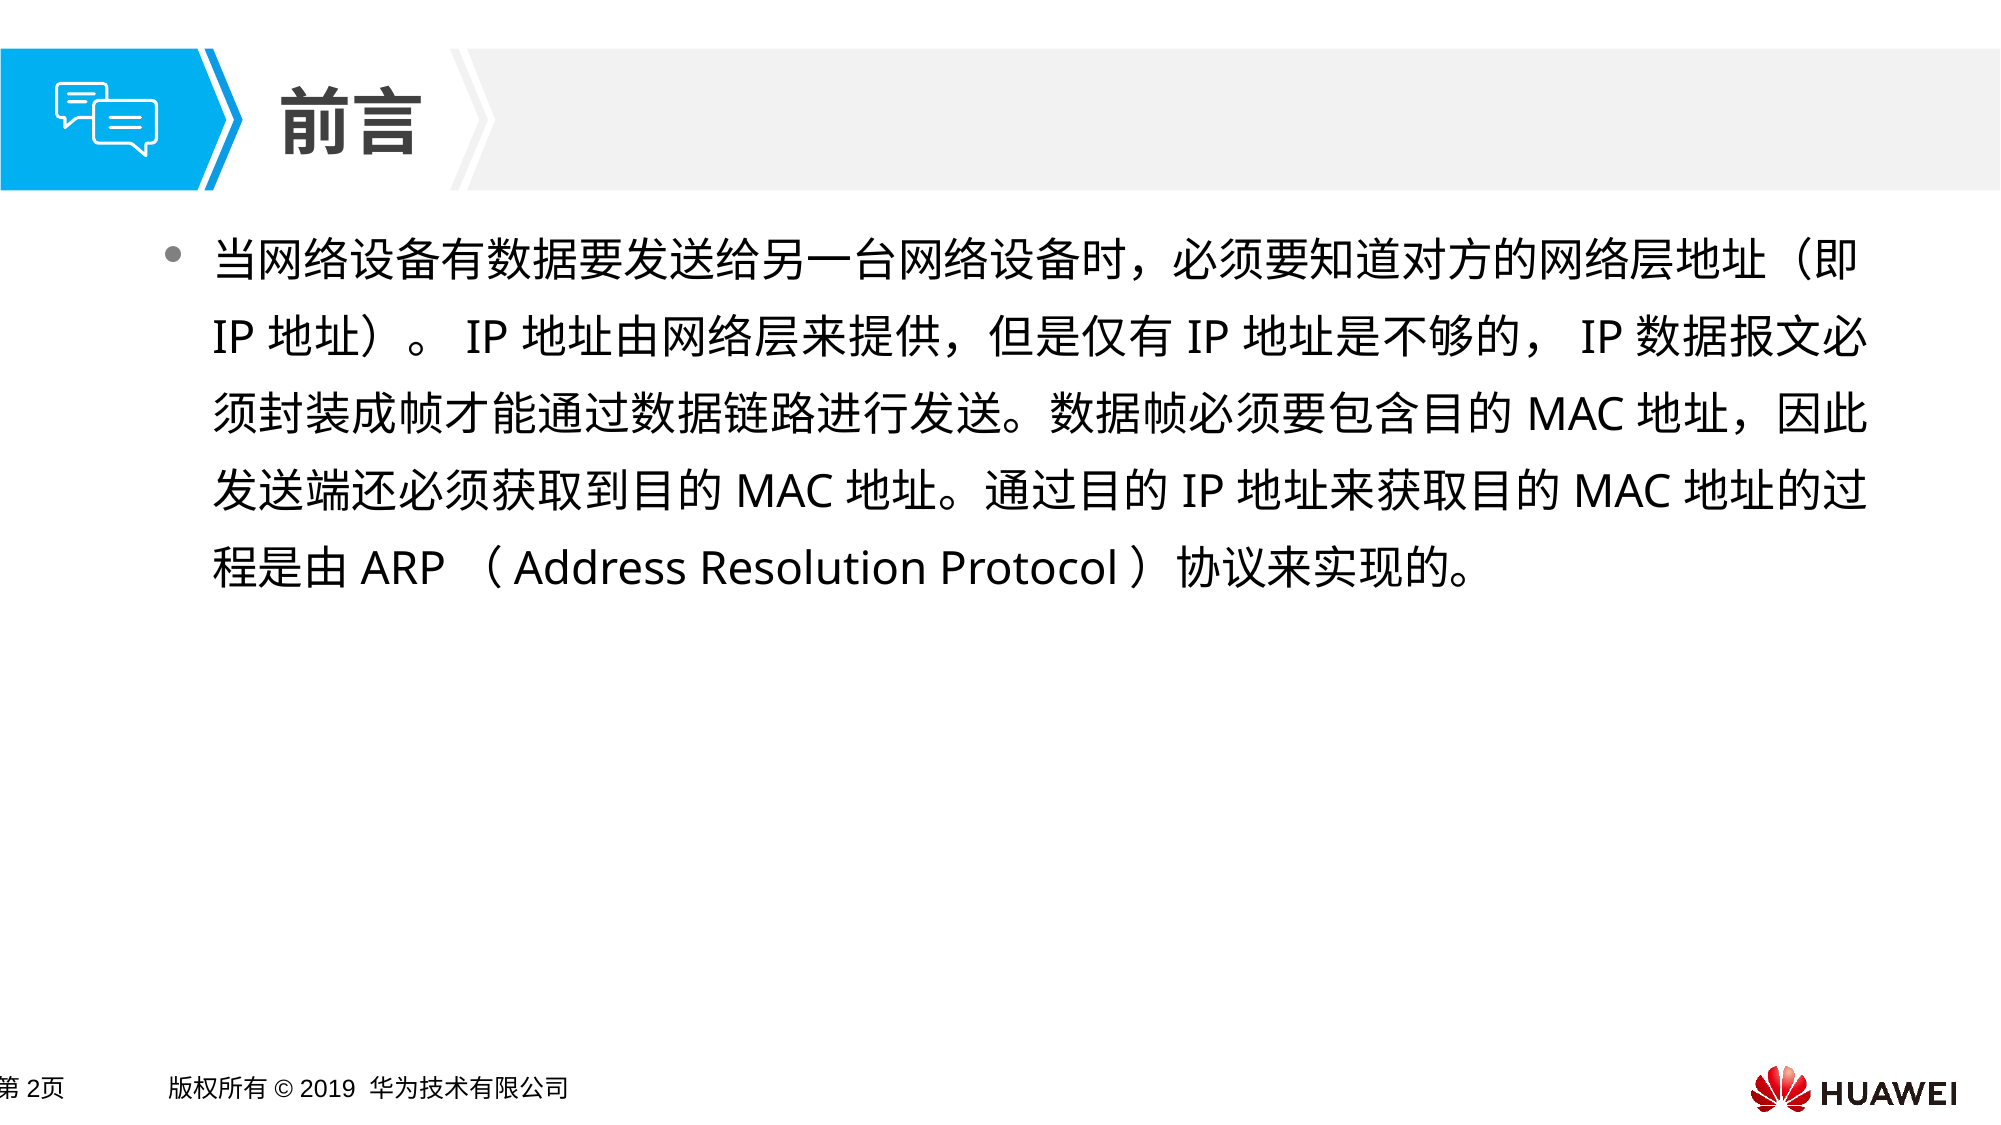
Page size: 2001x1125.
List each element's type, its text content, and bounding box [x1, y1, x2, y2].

picture [1751, 1066, 1956, 1112]
list 当网络设备有数据要发送给另一台网络设备时，必须要知道对方的网络层地址（即IP地址）。IP地址由网络层来提供，但是仅有IP地址是不够的，IP数据报文必须封装成帧才能通过数据链路进行发送。数据帧必须要包含目的MAC地址，因此发送端还必须获取到目的MAC地址。通过目的IP地址来获取目的MAC地址的过程是由ARP（Address Resolution Protocol）协议来实现的。 [149, 202, 1882, 971]
